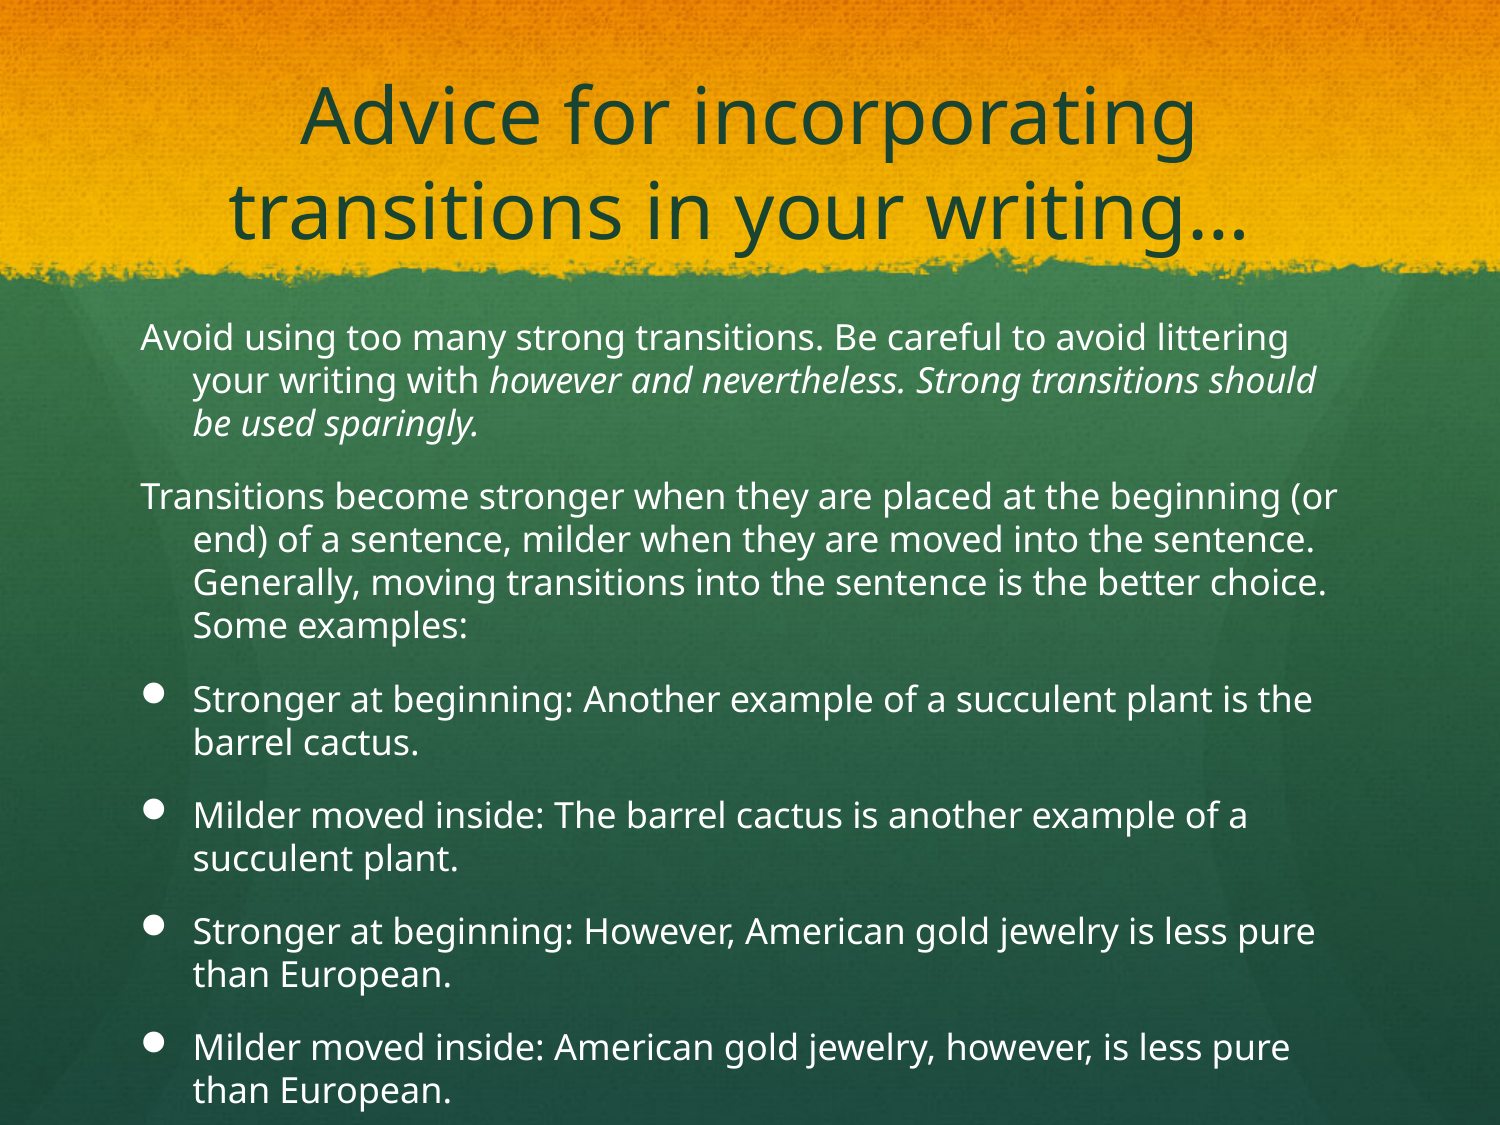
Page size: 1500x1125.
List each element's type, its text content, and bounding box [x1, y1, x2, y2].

list Avoid using too many strong transitions. Be careful to avoid littering your writing with however and nevertheless. Strong transitions should be used sparingly. Transitions become stronger when they are placed at the beginning (or end) of a sentence, milder when they are moved into the sentence. Generally, moving transitions into the sentence is the better choice. Some examples: Stronger at beginning: Another example of a succulent plant is the barrel cactus. Milder moved inside: The barrel cactus is another example of a succulent plant. Stronger at beginning: However, American gold jewelry is less pure than European. Milder moved inside: American gold jewelry, however, is less pure than European. [125, 306, 1375, 1125]
title Advice for incorporating transitions in your writing… [125, 13, 1375, 306]
picture [0, 0, 1500, 1125]
